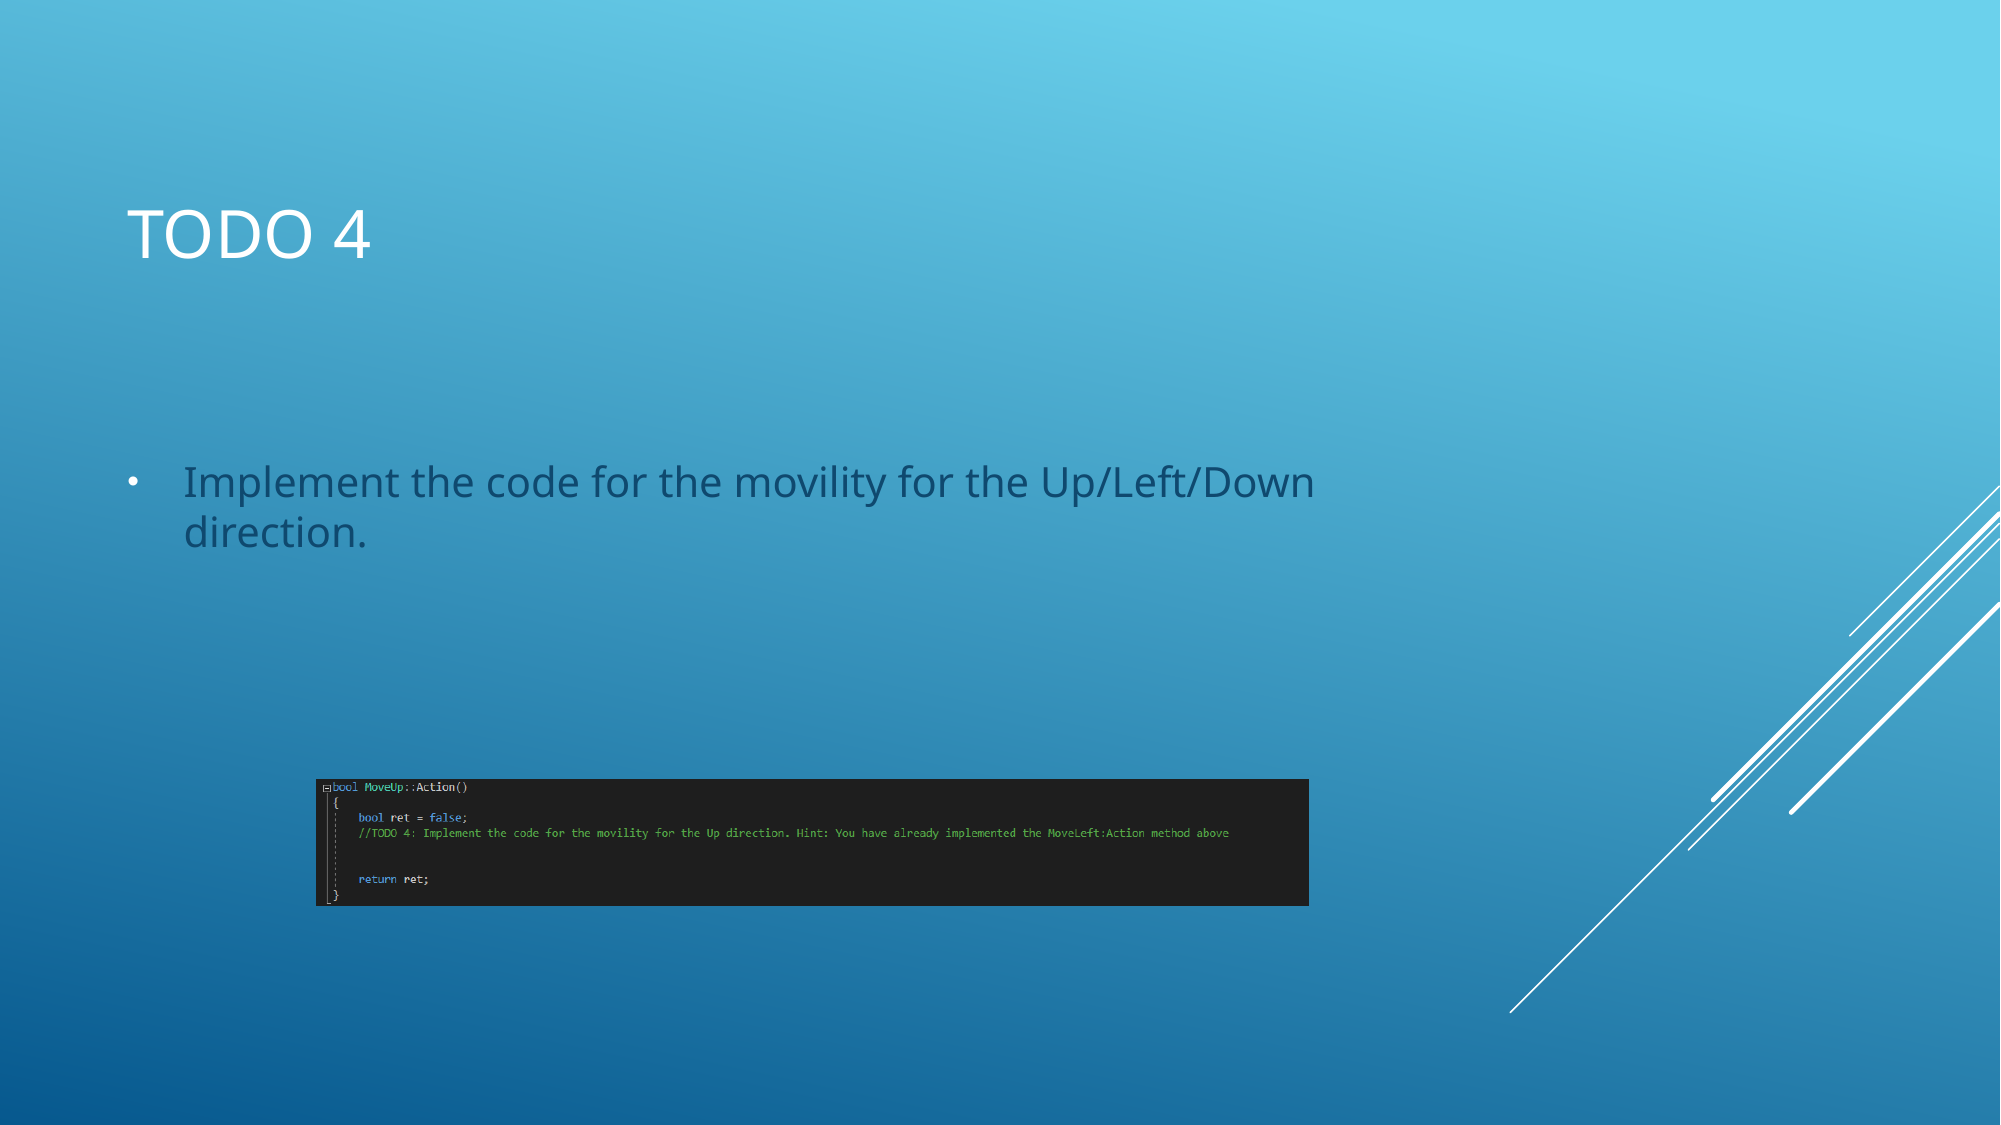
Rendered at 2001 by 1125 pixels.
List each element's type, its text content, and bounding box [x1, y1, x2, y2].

picture [316, 779, 1309, 906]
list Implement the code for the movility for the Up/Left/Down direction. [112, 352, 1513, 661]
title TODO 4 [112, 112, 1763, 353]
